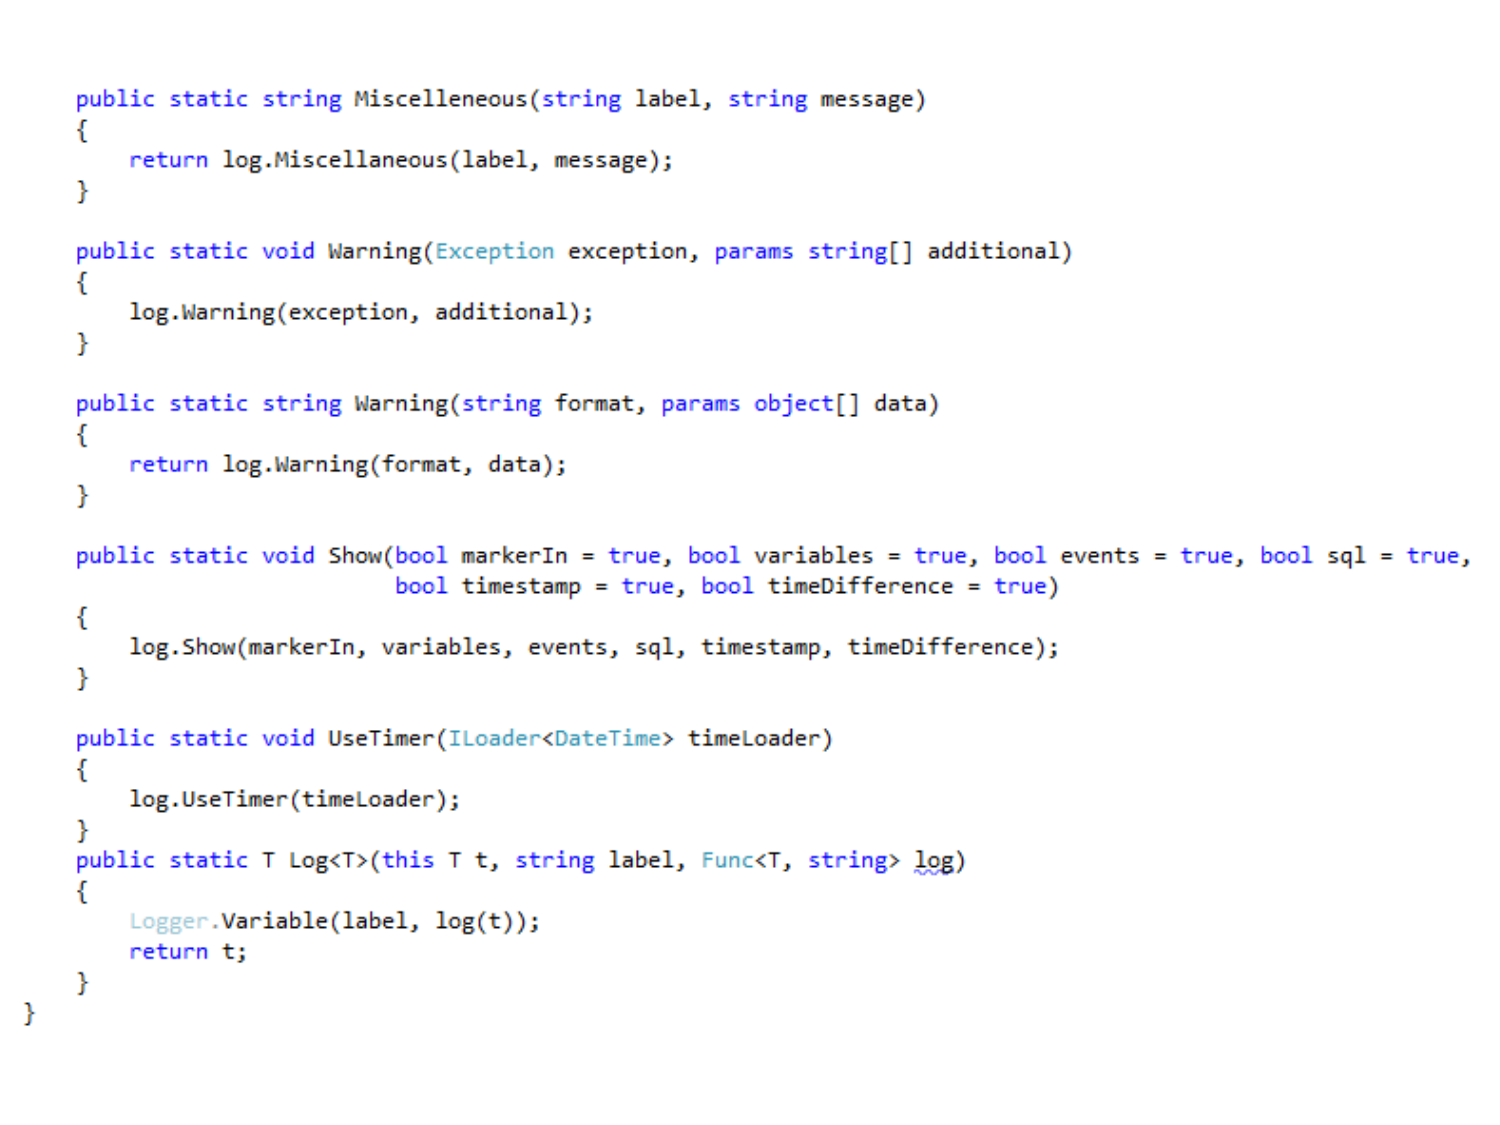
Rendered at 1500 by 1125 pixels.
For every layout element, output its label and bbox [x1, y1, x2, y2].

list [0, 82, 1500, 1043]
